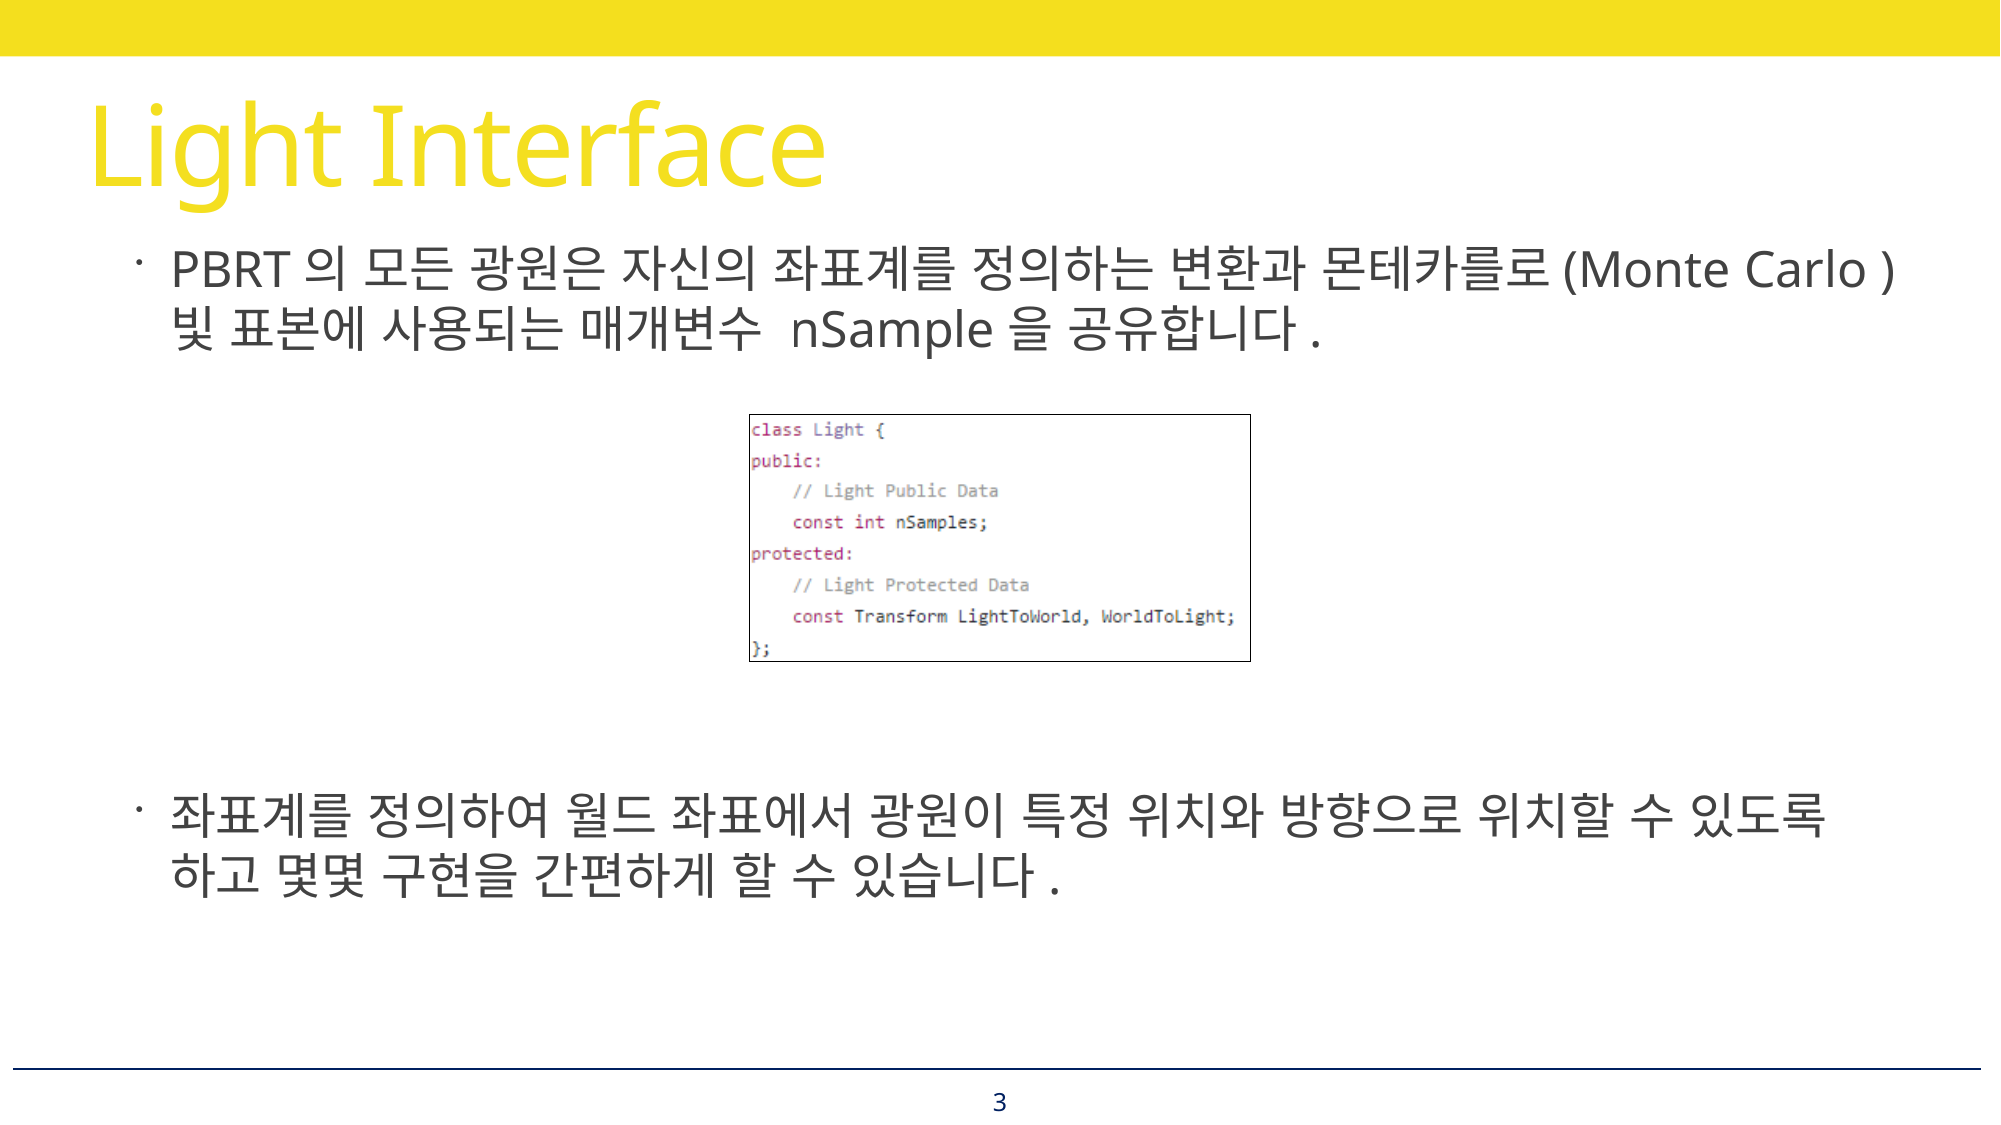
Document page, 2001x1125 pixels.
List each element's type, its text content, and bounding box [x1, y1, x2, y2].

title Light Interface [85, 89, 1915, 212]
picture [748, 414, 1251, 662]
text_box [427, 805, 462, 877]
list PBRT의 모든 광원은 자신의 좌표계를 정의하는 변환과 몬테카를로(Monte Carlo ) 빛 표본에 사용되는 매개변수 nSample을 공유합니다. 좌표계를 정의하여 월드 좌표에서 광원이 특정 위치와 방향으로 위치할 수 있도록 하고 몇몇 구현을 간편하게 할 수 있습니다. [85, 237, 1915, 1049]
slide_number 3 [916, 1078, 1084, 1125]
